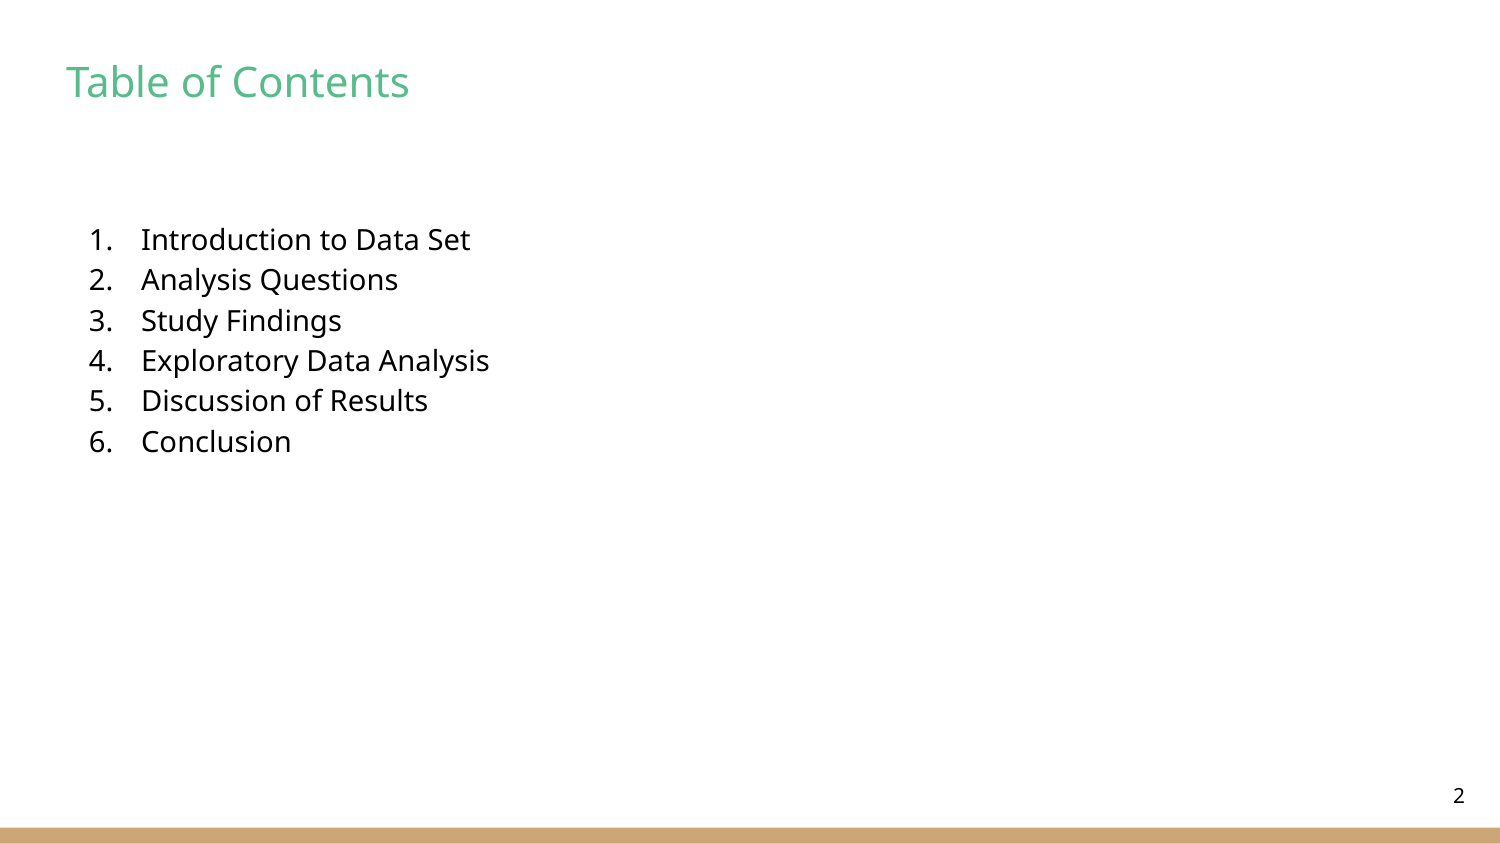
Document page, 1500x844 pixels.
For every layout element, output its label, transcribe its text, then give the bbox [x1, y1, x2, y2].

title Table of Contents [51, 51, 1449, 122]
slide_number ‹#› [1389, 764, 1480, 830]
list Introduction to Data Set Analysis Questions Study Findings Exploratory Data Analysis Discussion of Results Conclusion [51, 200, 1449, 752]
